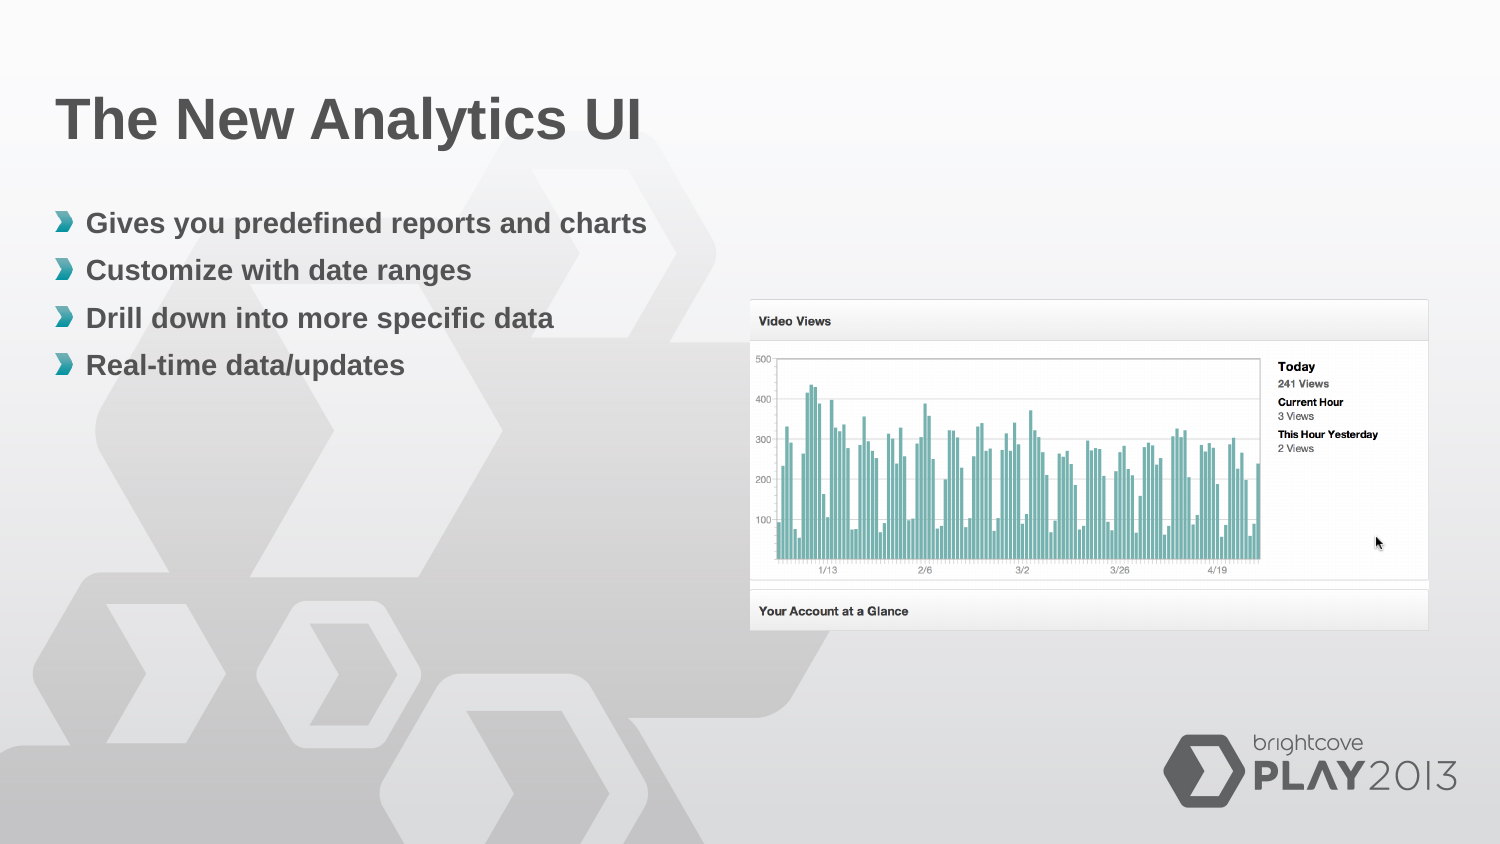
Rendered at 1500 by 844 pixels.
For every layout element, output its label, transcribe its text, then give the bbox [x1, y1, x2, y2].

title The New Analytics UI [40, 0, 1149, 160]
list Gives you predefined reports and charts Customize with date ranges Drill down into more specific data Real-time data/updates [40, 196, 726, 734]
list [750, 196, 1430, 734]
picture [0, 0, 1500, 844]
